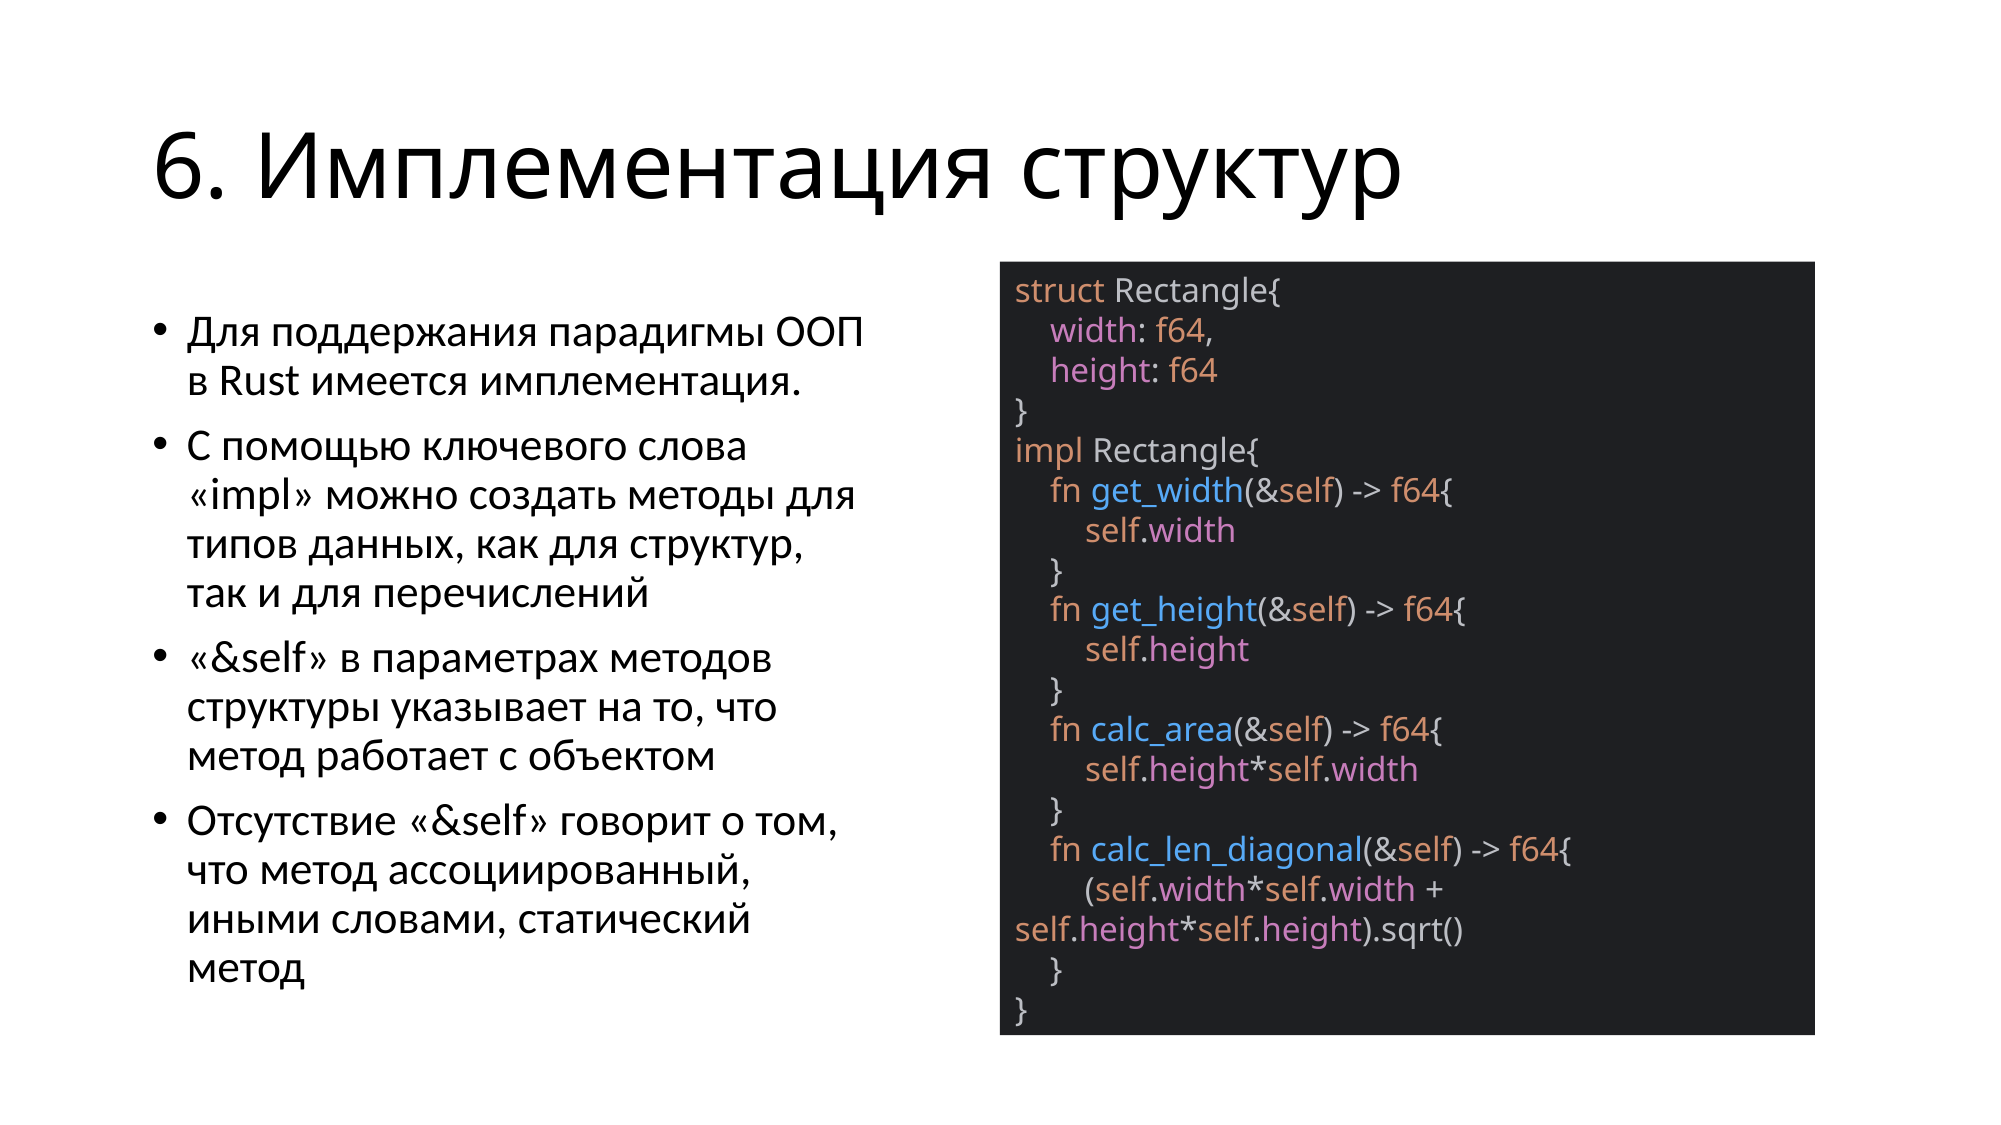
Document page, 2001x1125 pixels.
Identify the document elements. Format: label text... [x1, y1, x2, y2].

title 6. Имплементация структур [137, 59, 1863, 278]
text_box struct Rectangle{ width: f64, height: f64 } impl Rectangle{ fn get_width(&self) -> f64{ self.width } fn get_height(&self) -> f64{ self.height } fn calc_area(&self) -> f64{ self.height*self.width } fn calc_len_diagonal(&self) -> f64{ (self.width*self.width + self.height*self.height).sqrt() } } [999, 261, 1815, 1036]
list Для поддержания парадигмы ООП в Rust имеется имплементация. С помощью ключевого слова «impl» можно создать методы для типов данных, как для структур, так и для перечислений «&self» в параметрах методов структуры указывает на то, что метод работает с объектом Отсутствие «&self» говорит о том, что метод ассоциированный, иными словами, статический метод [137, 299, 883, 1014]
